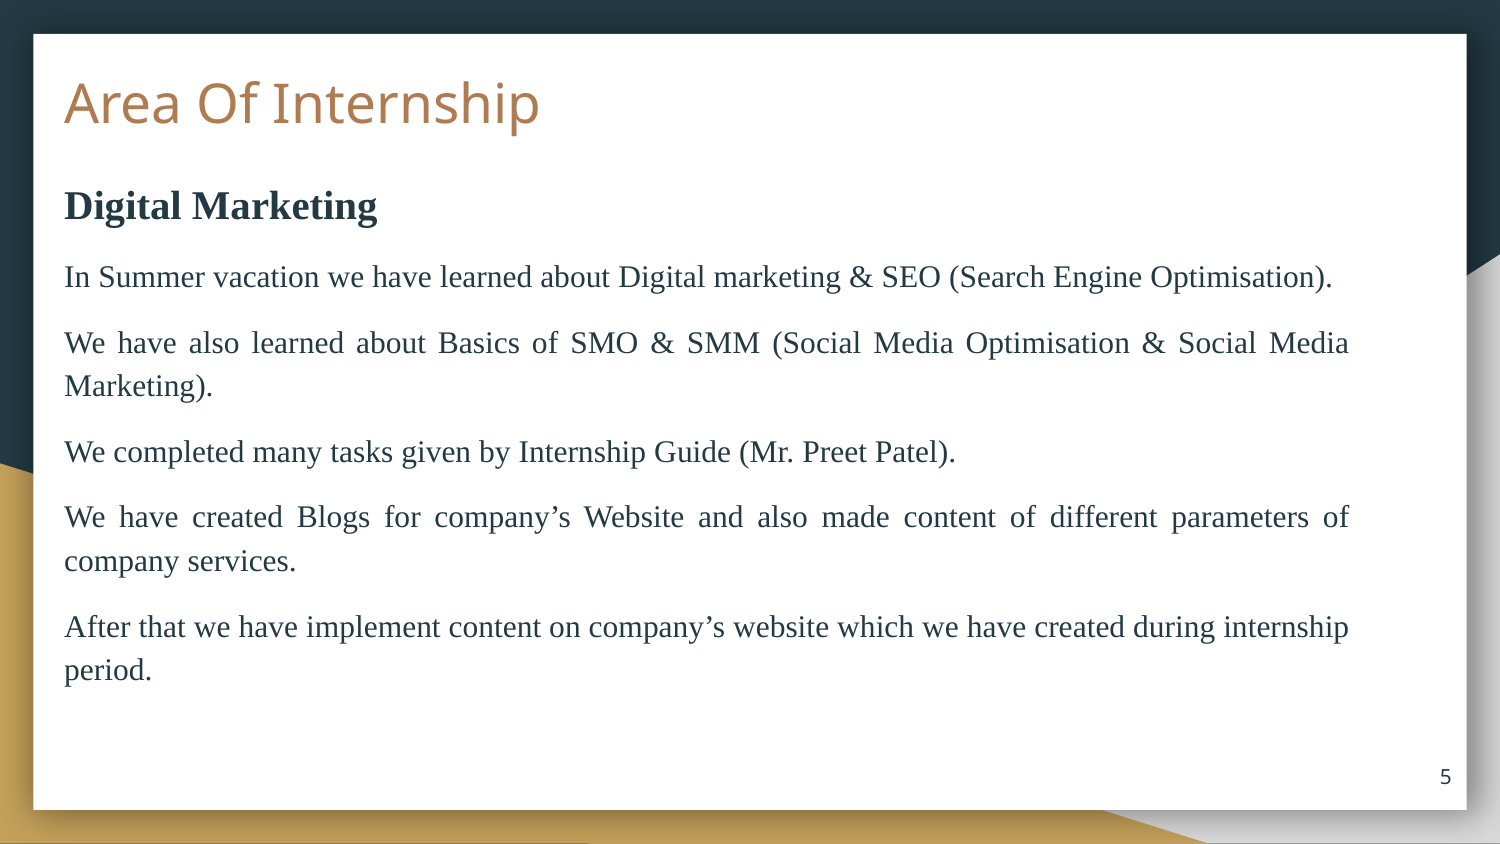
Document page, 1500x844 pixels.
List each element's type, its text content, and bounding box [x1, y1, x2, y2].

title Area Of Internship [49, 53, 609, 151]
list Digital Marketing In Summer vacation we have learned about Digital marketing & SEO (Search Engine Optimisation). We have also learned about Basics of SMO & SMM (Social Media Optimisation & Social Media Marketing). We completed many tasks given by Internship Guide (Mr. Preet Patel). We have created Blogs for company’s Website and also made content of different parameters of company services. After that we have implement content on company’s website which we have created during internship period. [49, 157, 1366, 729]
slide_number ‹#› [1376, 745, 1467, 810]
